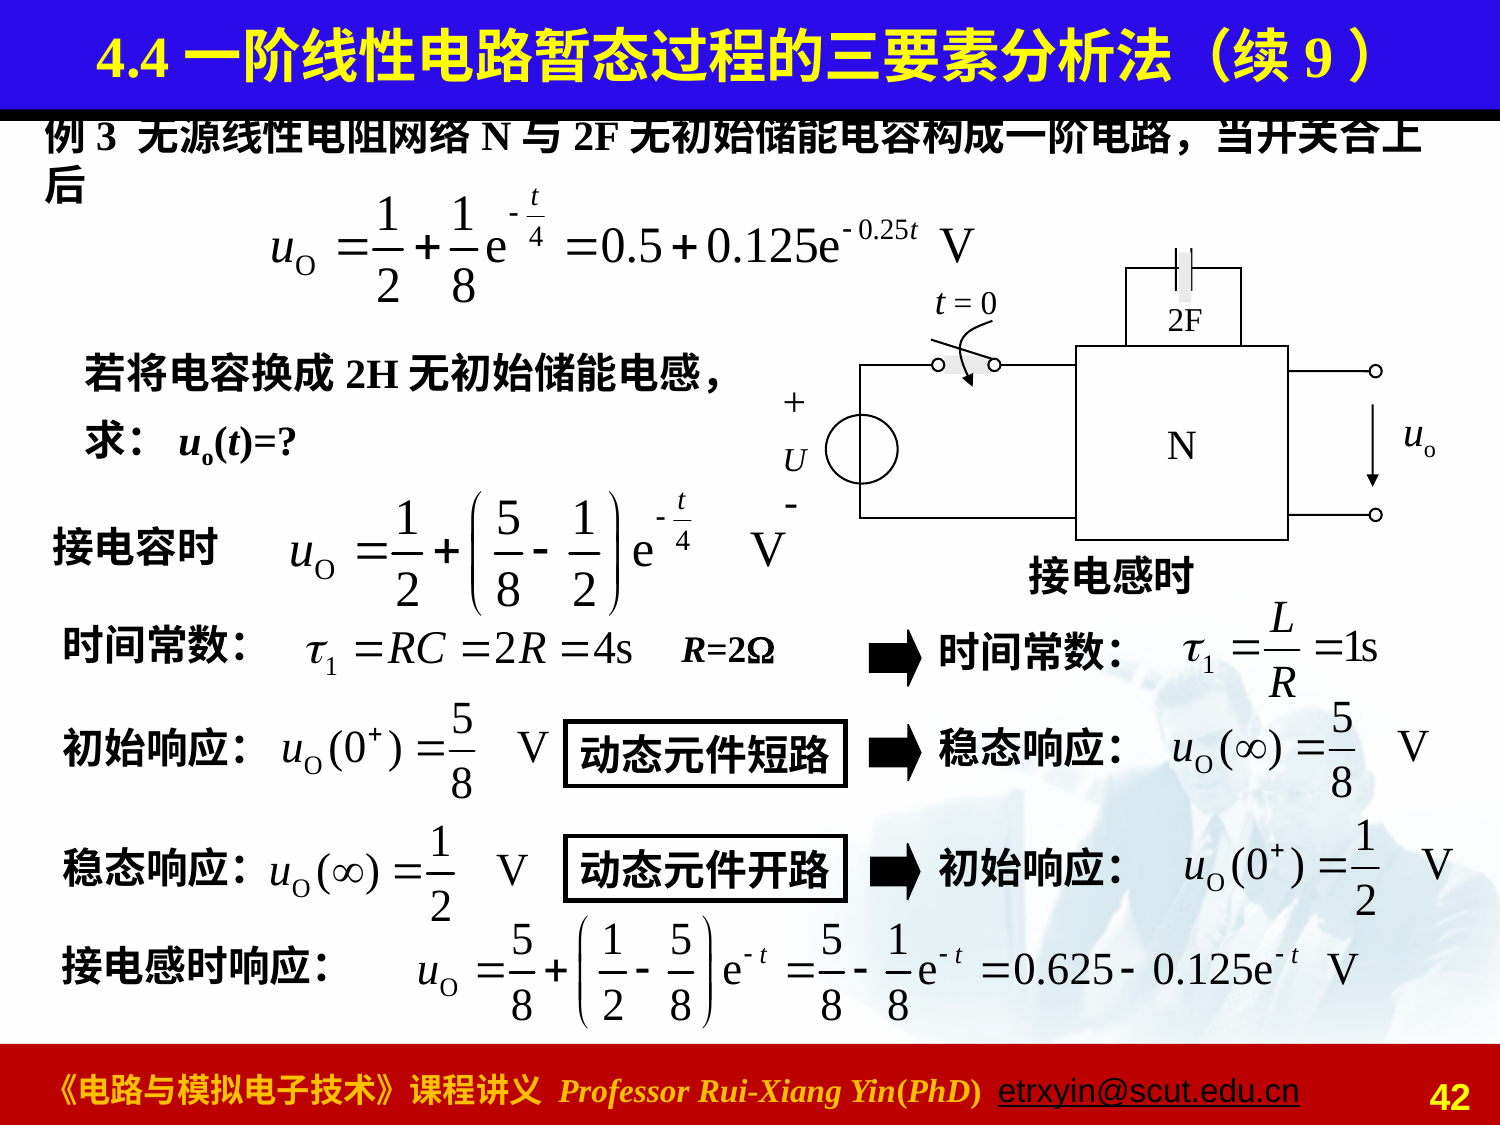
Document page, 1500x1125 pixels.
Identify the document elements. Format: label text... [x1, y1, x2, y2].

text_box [282, 476, 792, 624]
text_box 稳态响应： [923, 714, 1160, 780]
text_box 接电感时响应： [46, 931, 406, 997]
text_box 稳态响应： [47, 834, 258, 899]
text_box [869, 724, 921, 781]
title 4.4一阶线性电路暂态过程的三要素分析法（续9） [0, 0, 1500, 110]
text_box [275, 689, 557, 807]
text_box 若将电容换成2H无初始储能电感，求：uo(t)=? [70, 324, 751, 478]
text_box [263, 811, 534, 929]
text_box 初始响应： [47, 714, 270, 780]
text_box 动态元件短路 [565, 721, 846, 786]
text_box 接电容时 [37, 513, 277, 579]
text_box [301, 615, 639, 684]
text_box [1177, 806, 1460, 924]
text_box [411, 907, 1364, 1036]
text_box 例3 无源线性电阻网络N与2F无初始储能电容构成一阶电路，当开关合上后 [29, 101, 1456, 217]
picture [0, 121, 1500, 1043]
text_box R=2 [666, 630, 791, 678]
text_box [1165, 688, 1437, 806]
text_box [870, 843, 920, 900]
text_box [1178, 588, 1385, 686]
text_box 动态元件开路 [565, 836, 846, 901]
text_box 时间常数： [47, 611, 295, 677]
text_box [263, 172, 985, 311]
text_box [767, 249, 1454, 541]
text_box 时间常数： [923, 618, 1173, 684]
slide_number 42 [1344, 1065, 1486, 1113]
text_box 初始响应： [923, 834, 1172, 899]
text_box [869, 629, 921, 687]
text_box 接电感时 [1014, 547, 1315, 608]
